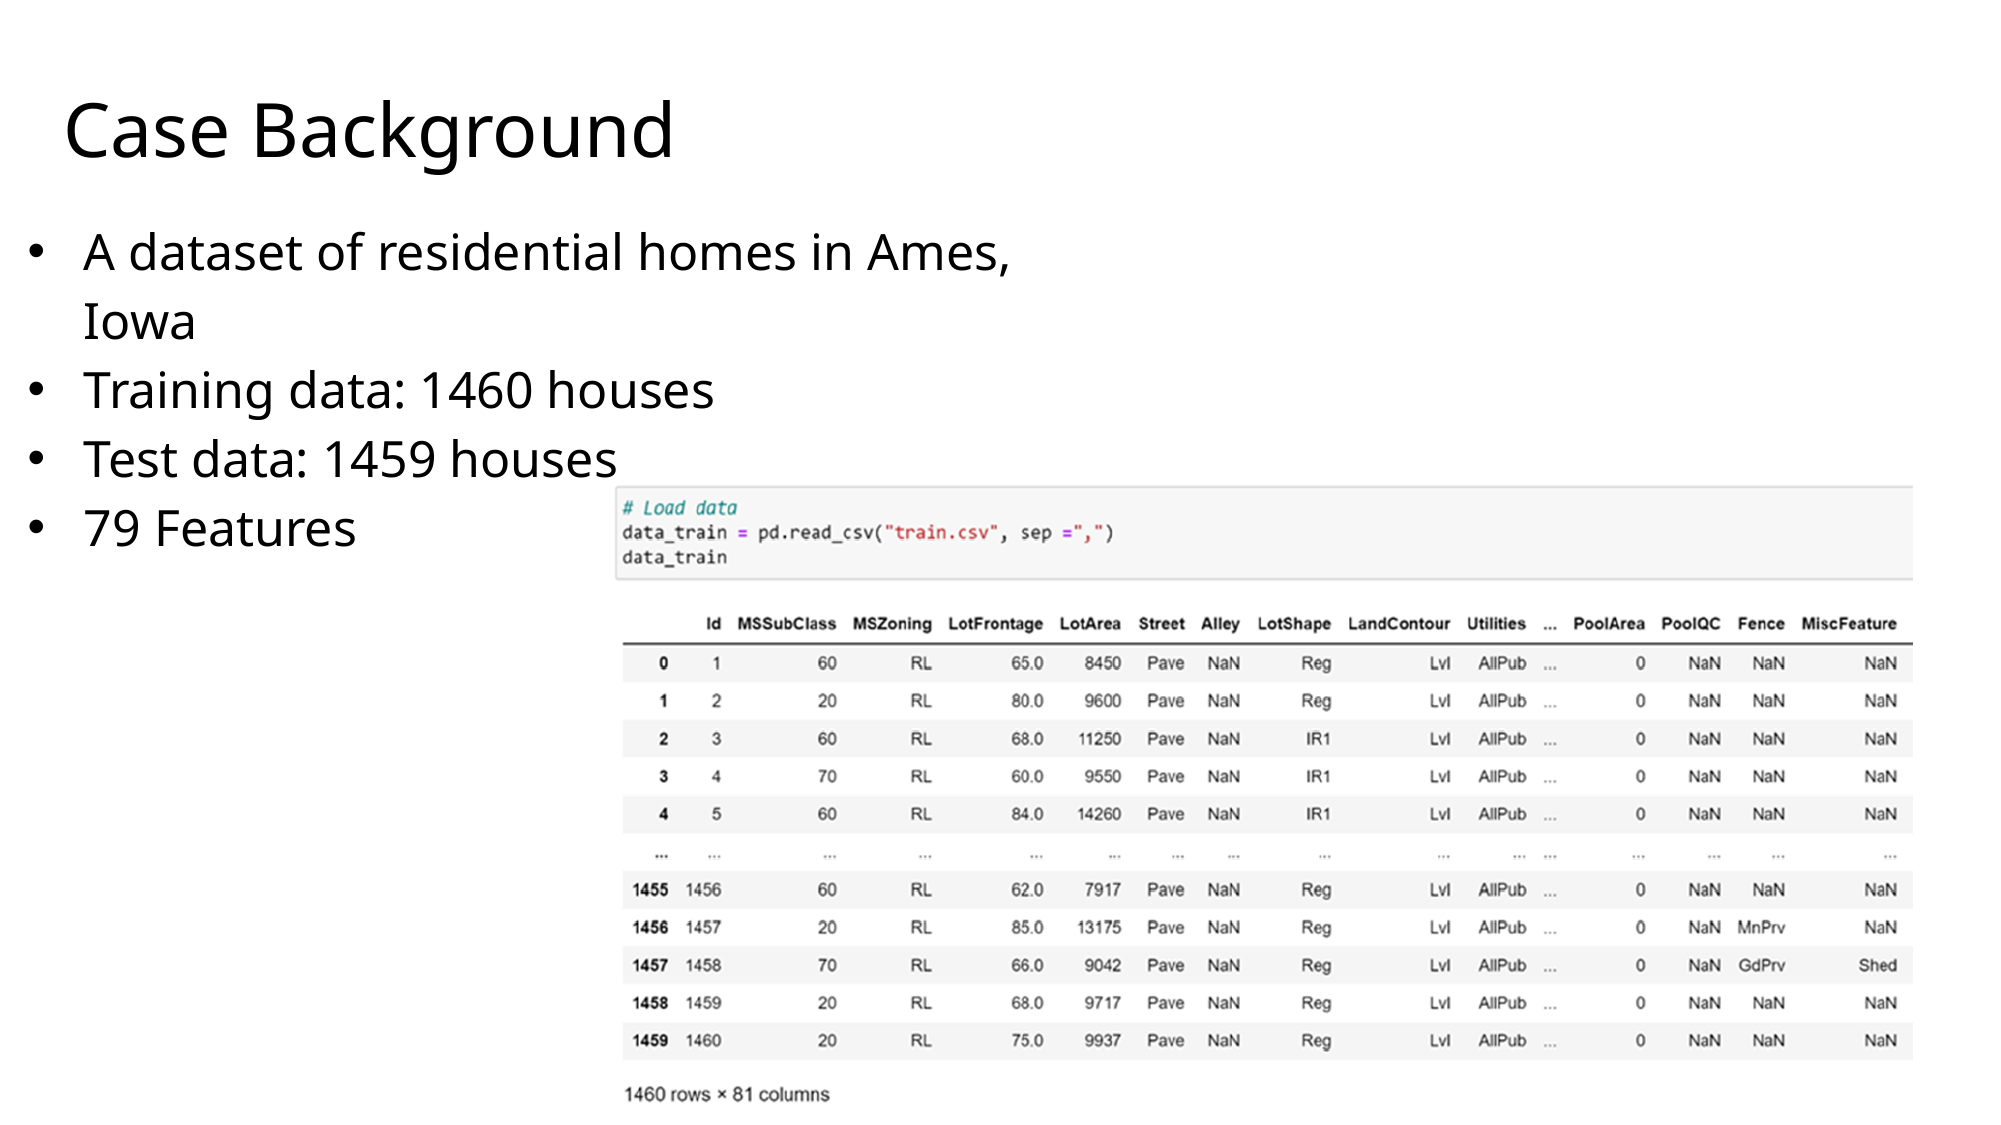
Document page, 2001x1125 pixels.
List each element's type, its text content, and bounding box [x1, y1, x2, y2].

title Case Background [48, 24, 1774, 243]
picture [609, 477, 1913, 1114]
text_box A dataset of residential homes in Ames, Iowa Training data: 1460 houses Test data: 1459 houses 79 Features [0, 203, 1092, 564]
